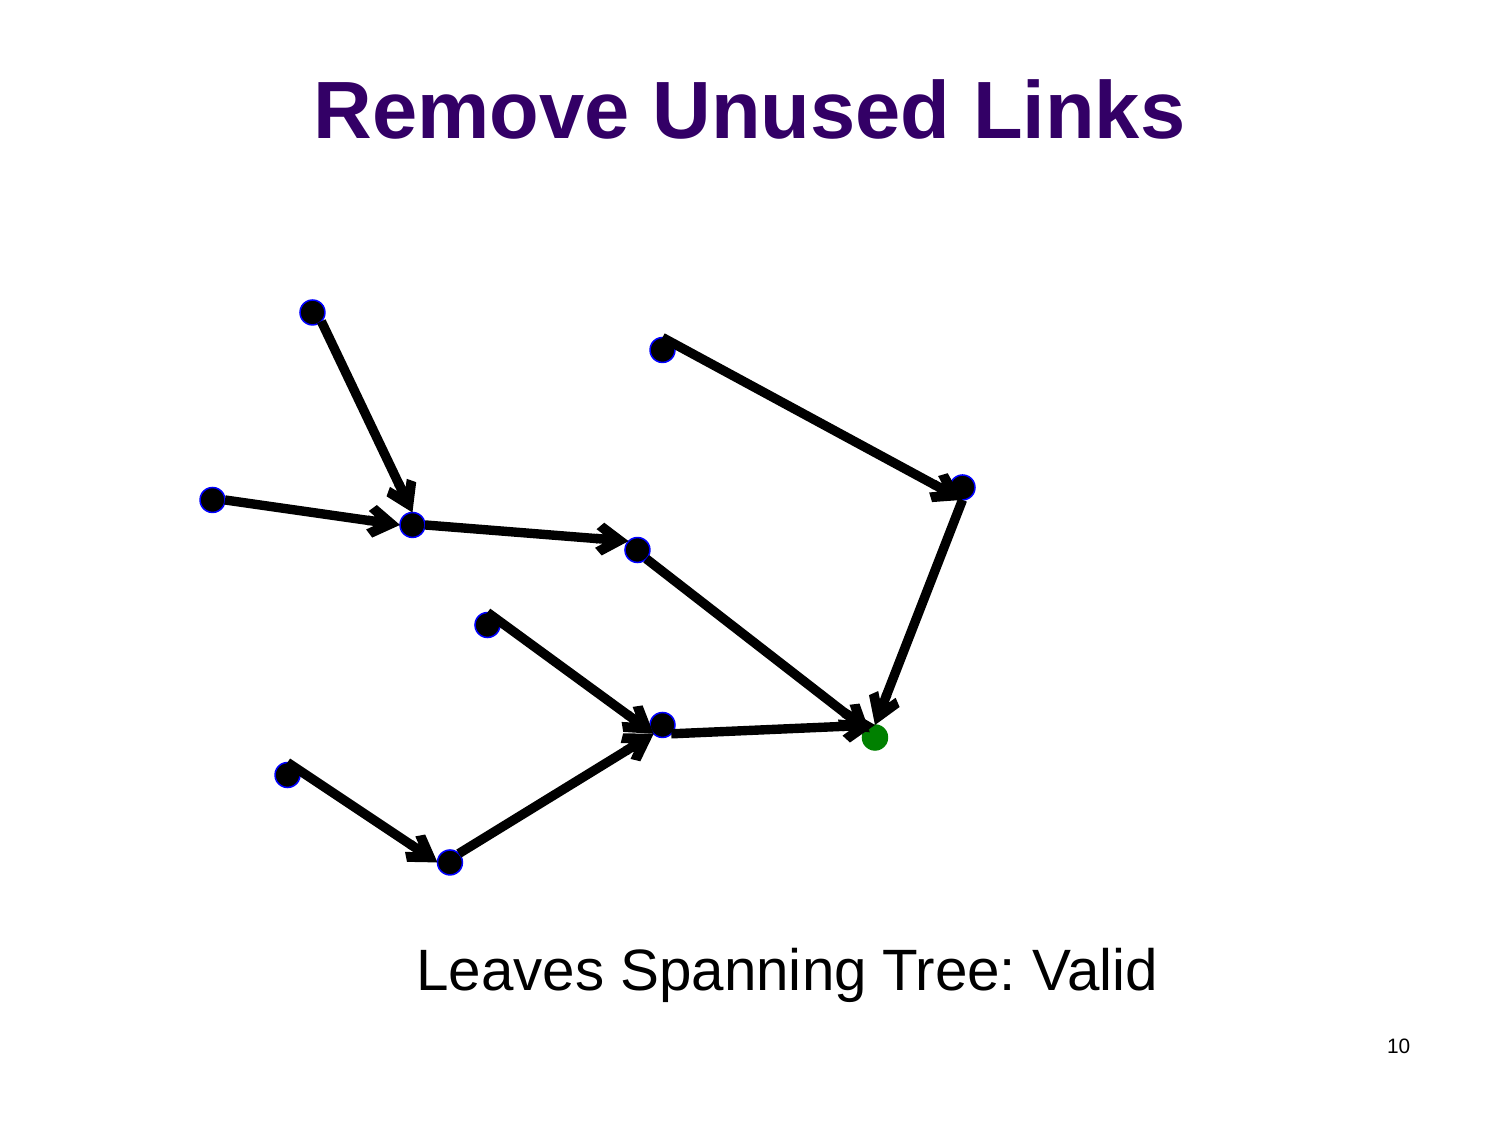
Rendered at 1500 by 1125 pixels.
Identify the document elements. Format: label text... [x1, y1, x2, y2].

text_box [287, 762, 438, 863]
text_box [474, 612, 485, 637]
text_box [863, 735, 888, 751]
text_box [275, 762, 285, 787]
title Remove Unused Links [0, 20, 1500, 163]
text_box [966, 475, 976, 500]
text_box [402, 513, 425, 538]
text_box [625, 537, 650, 563]
text_box [439, 849, 463, 875]
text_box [671, 724, 876, 735]
text_box Leaves Spanning Tree: Valid [299, 924, 1275, 1010]
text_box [320, 321, 413, 513]
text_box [874, 499, 963, 726]
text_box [662, 337, 963, 501]
text_box [300, 299, 325, 325]
text_box [650, 337, 660, 362]
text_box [424, 524, 629, 542]
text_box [646, 558, 869, 733]
text_box [200, 487, 225, 513]
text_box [224, 499, 401, 526]
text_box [487, 612, 654, 733]
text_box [458, 733, 654, 854]
slide_number 10 [1074, 1024, 1426, 1101]
